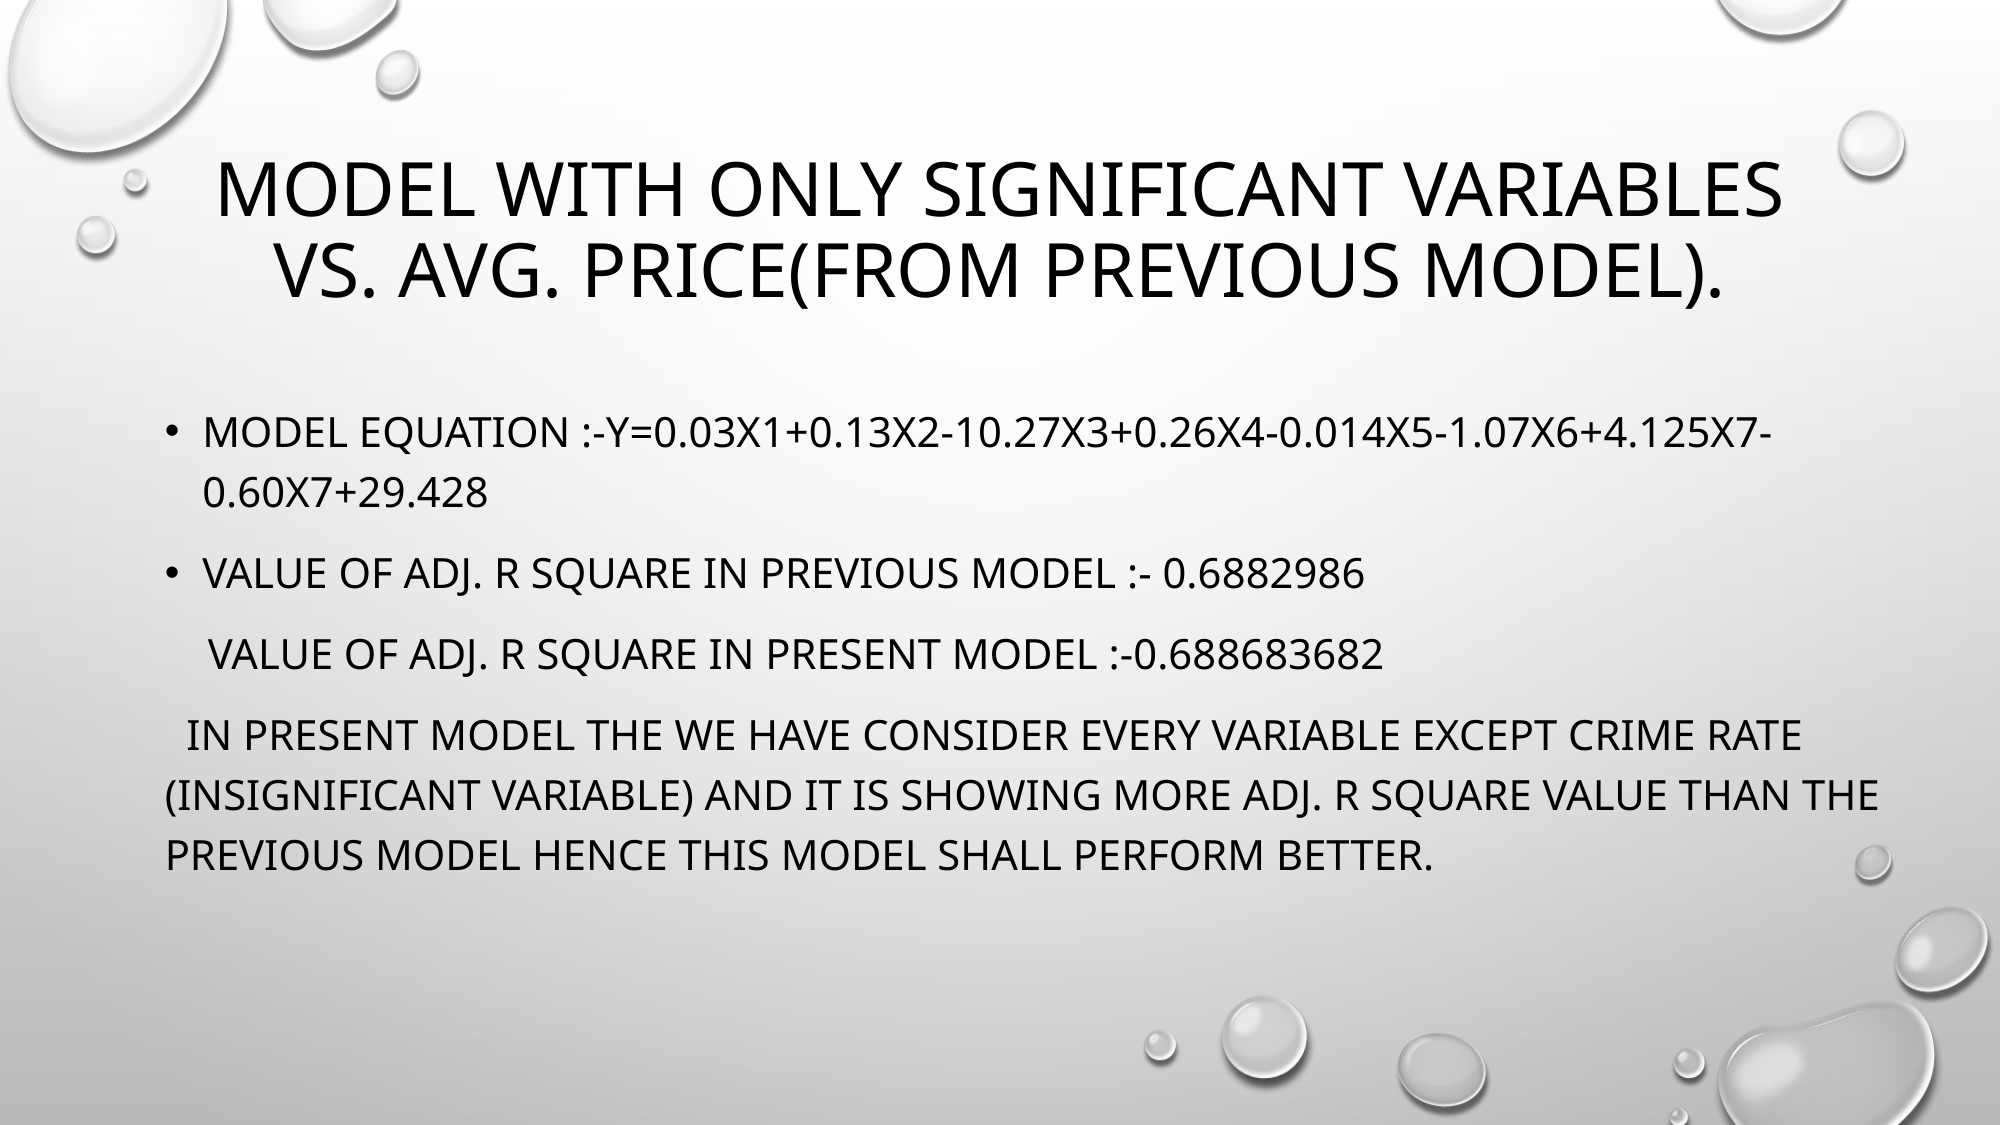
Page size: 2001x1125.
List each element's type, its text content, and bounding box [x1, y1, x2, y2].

list Model Equation :-Y=0.03X1+0.13X2-10.27X3+0.26X4-0.014X5-1.07X6+4.125X7- 0.60X7+29.428 Value of adj. R square in previous model :- 0.6882986 Value of adj. R square in present model :-0.688683682 In present model the we have consider every variable except crime rate (insignificant variable) and it is showing more adj. R square value than the previous model hence this model shall perform better. [149, 388, 1981, 887]
title model WITH ONLY SIGNIFICANT Variables vs. avg. price(from previous model). [149, 101, 1851, 364]
picture [0, 0, 2000, 1125]
